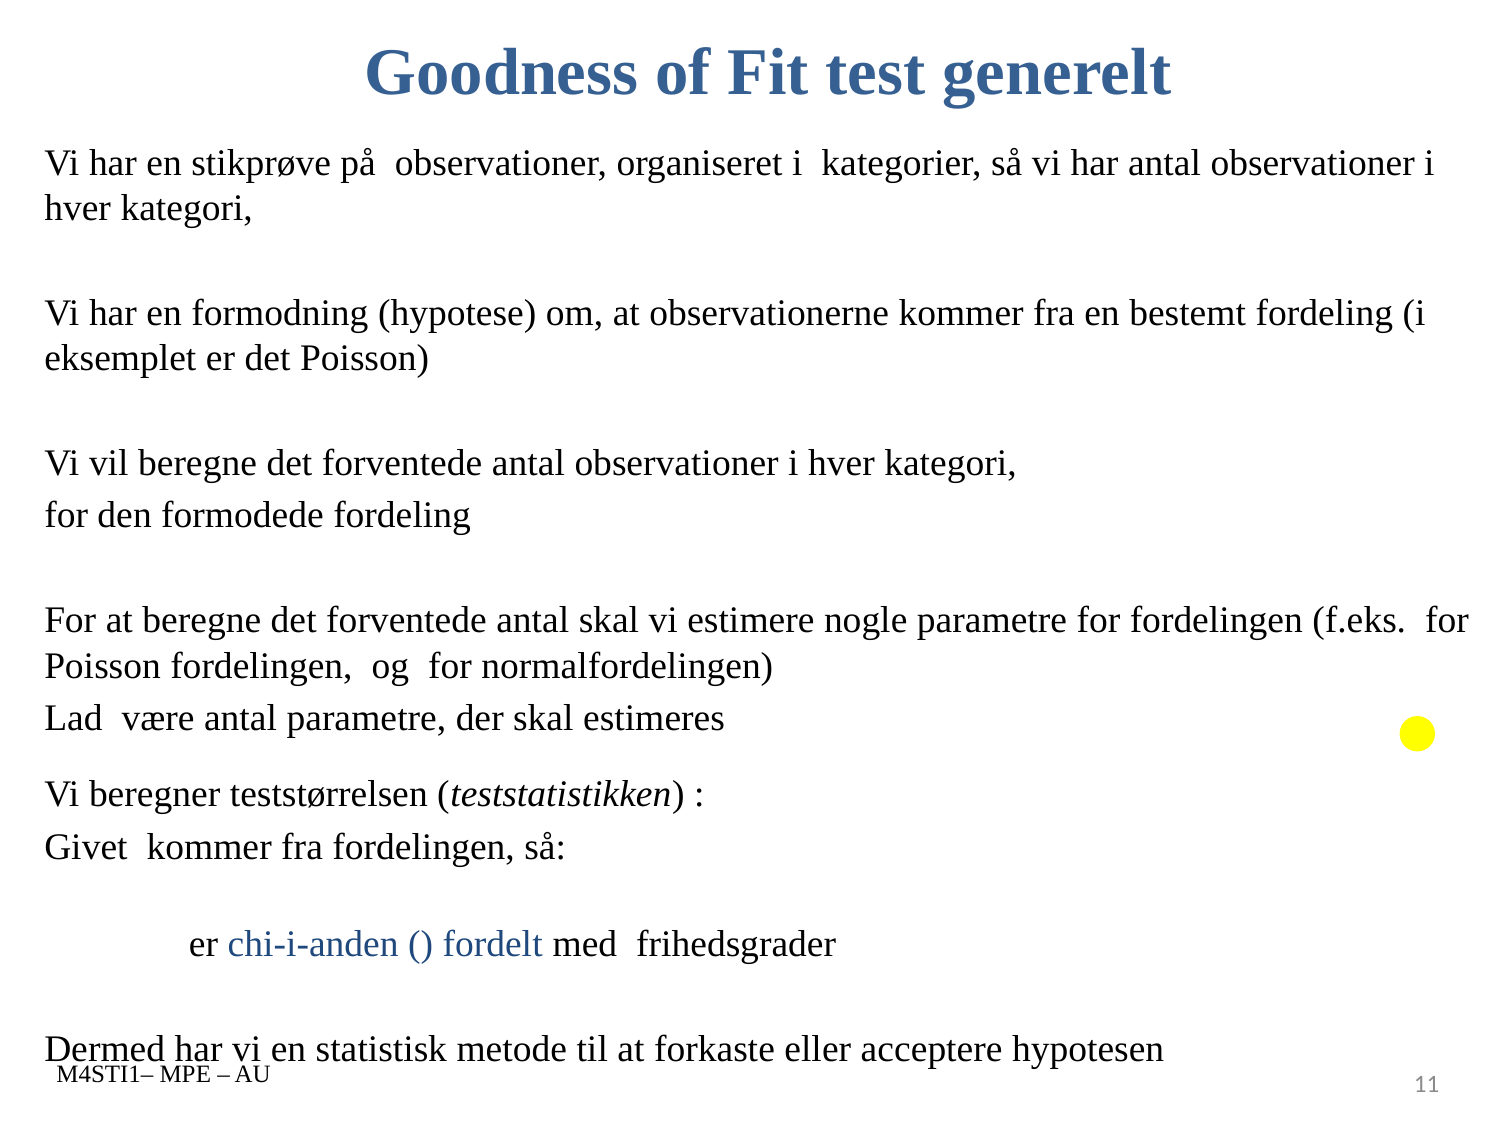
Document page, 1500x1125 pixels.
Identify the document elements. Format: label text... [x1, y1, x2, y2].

slide_number 11 [1104, 1058, 1455, 1107]
title Goodness of Fit test generelt [77, 9, 1460, 126]
slide_number M4STI1– MPE – AU [41, 1042, 392, 1103]
text_box [1397, 713, 1438, 754]
